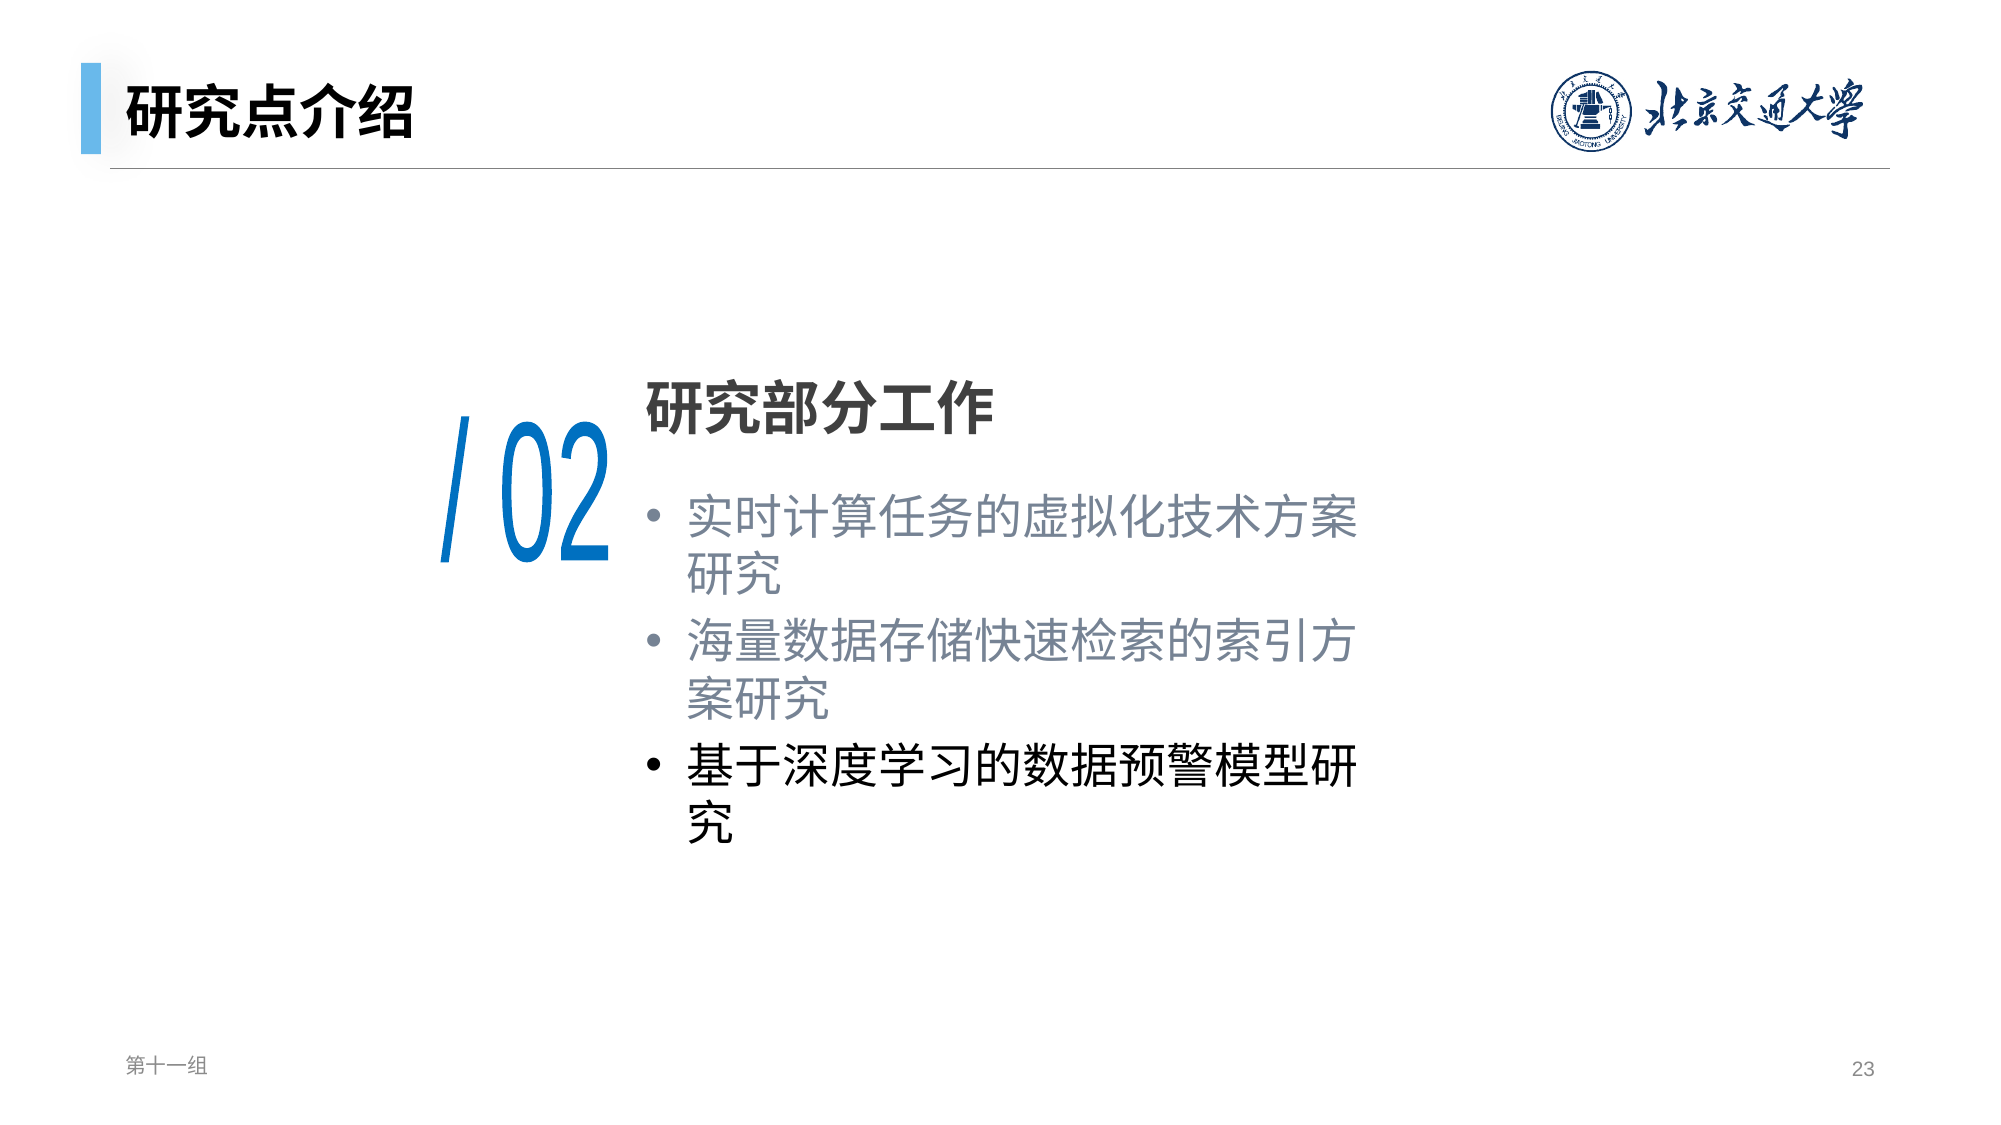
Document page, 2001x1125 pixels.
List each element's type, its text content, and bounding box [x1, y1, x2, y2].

slide_number 23 [1412, 1050, 1890, 1085]
text_box 研究部分工作 [630, 332, 1666, 480]
title 研究点介绍 [109, 0, 1890, 154]
picture [1529, 154, 1890, 184]
footer 第十一组 [109, 1050, 790, 1085]
